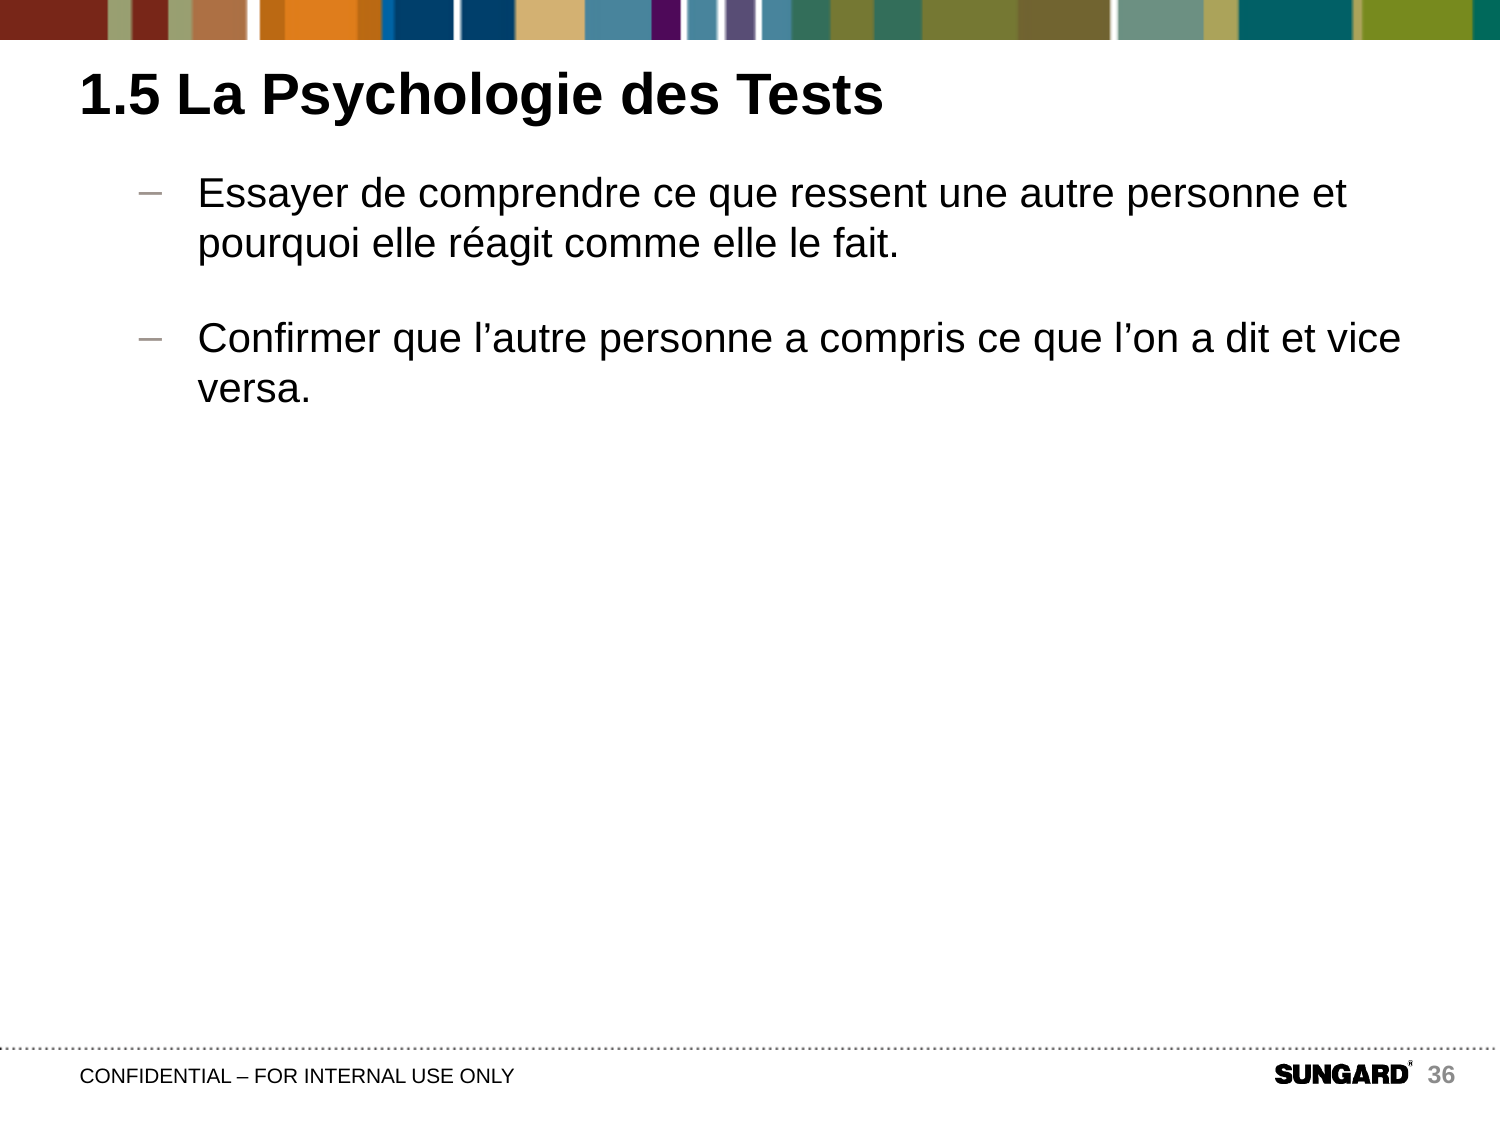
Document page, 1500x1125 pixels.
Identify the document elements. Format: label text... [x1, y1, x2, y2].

title 1.5 La Psychologie des Tests [79, 55, 1456, 146]
picture [0, 1043, 1500, 1050]
picture [0, 0, 1500, 40]
picture [1275, 1060, 1396, 1084]
list Essayer de comprendre ce que ressent une autre personne et pourquoi elle réagit comme elle le fait. Confirmer que l’autre personne a compris ce que l’on a dit et vice versa. [79, 165, 1456, 1022]
slide_number 36 [1396, 1058, 1456, 1088]
